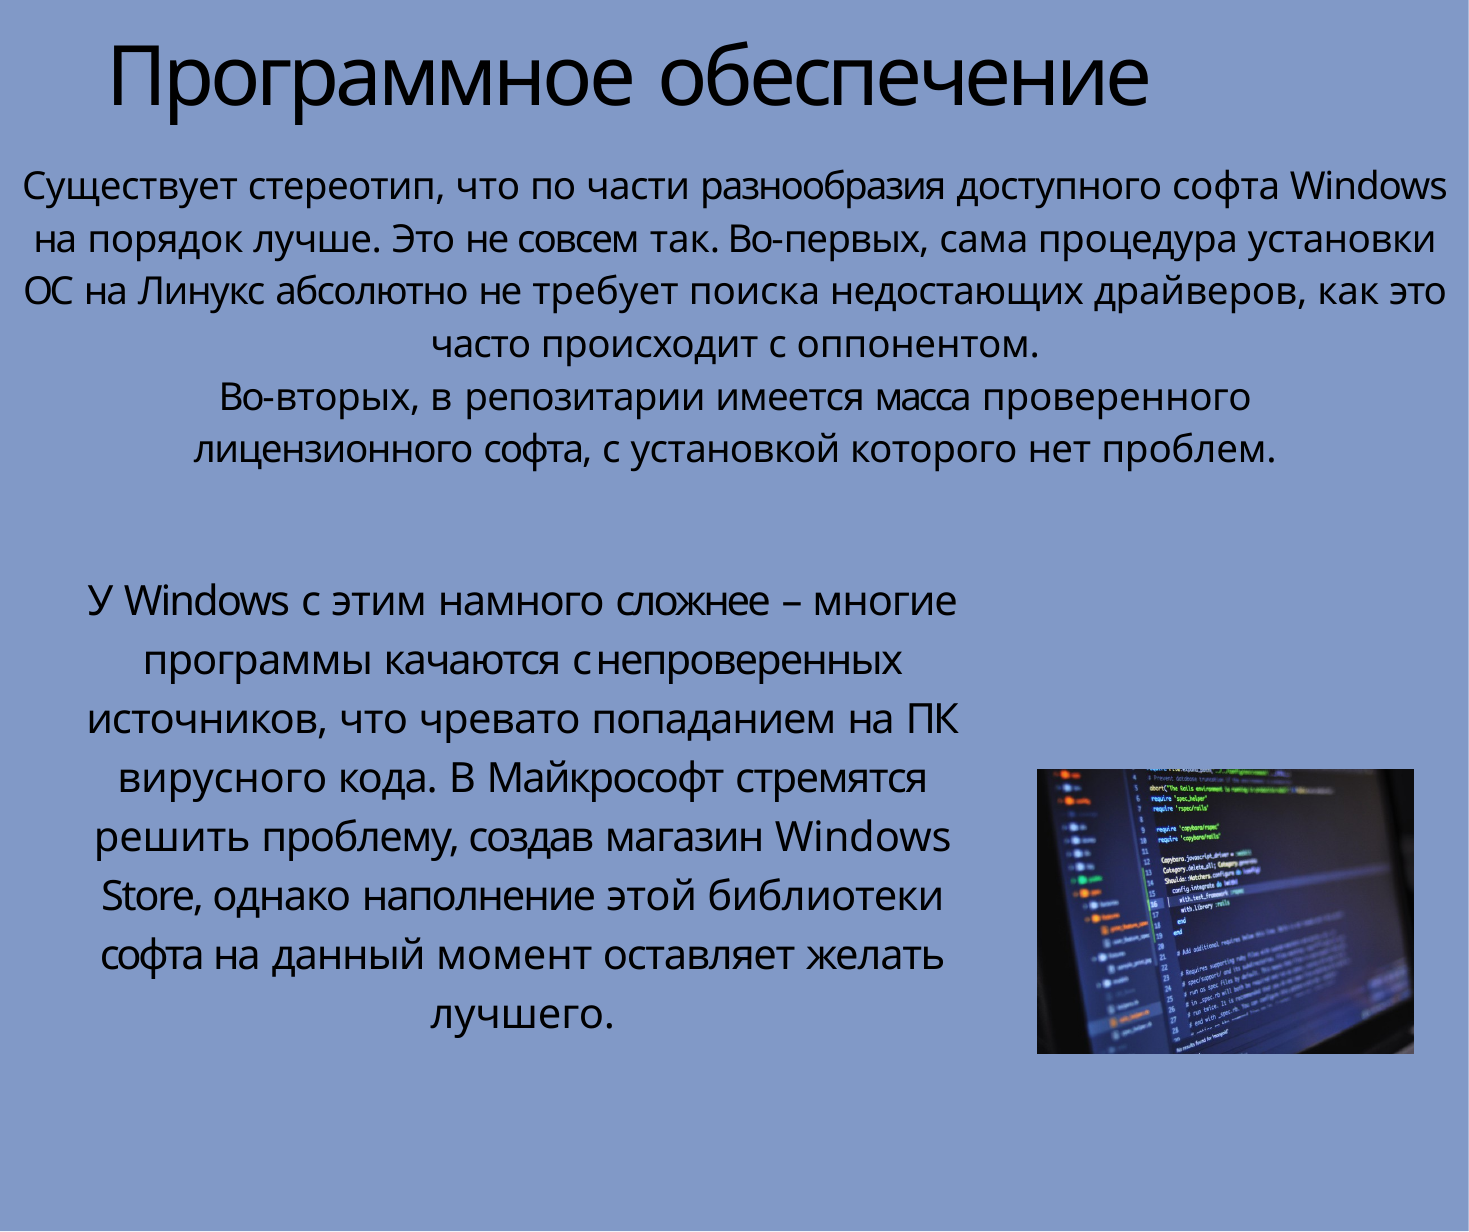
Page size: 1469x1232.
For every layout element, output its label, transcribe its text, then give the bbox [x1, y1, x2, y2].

picture [1036, 768, 1414, 1054]
title Программное обеспечение [104, 19, 1304, 152]
text_box Существует стереотип, что по части разнообразия доступного софта Windows на порядок лучше. Это не совсем так. Во-первых, сама процедура установки ОС на Линукс абсолютно не требует поиска недостающих драйверов, как это часто происходит с оппонентом. Во-вторых, в репозитарии имеется масса проверенного лицензионного софта, с установкой которого нет проблем. У Windows с этим намного сложнее – многие программы качаются с непроверенных источников, что чревато попаданием на ПК вирусного кода. В Майкрософт стремятся решить проблему, создав магазин Windows Store, однако наполнение этой библиотеки софта на данный момент оставляет желать лучшего. [4, 152, 1465, 1037]
